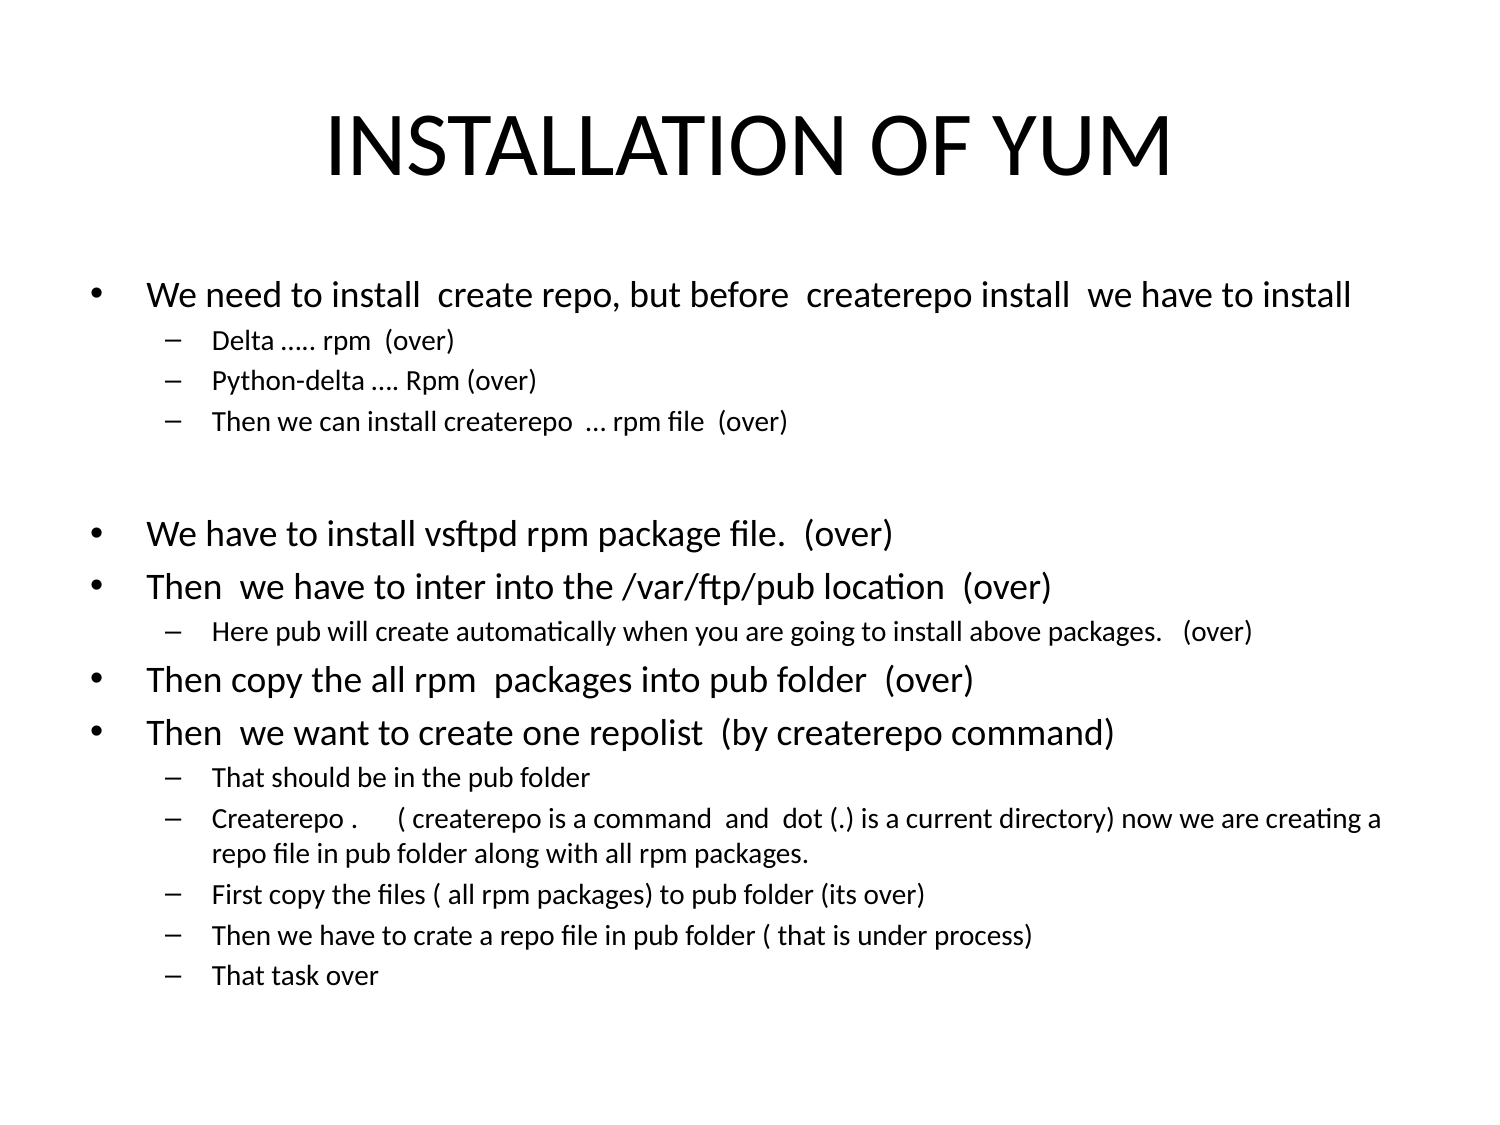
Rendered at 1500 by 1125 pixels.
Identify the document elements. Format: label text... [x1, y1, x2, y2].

list We need to install create repo, but before createrepo install we have to install Delta ….. rpm (over) Python-delta …. Rpm (over) Then we can install createrepo … rpm file (over) We have to install vsftpd rpm package file. (over) Then we have to inter into the /var/ftp/pub location (over) Here pub will create automatically when you are going to install above packages. (over) Then copy the all rpm packages into pub folder (over) Then we want to create one repolist (by createrepo command) That should be in the pub folder Createrepo . ( createrepo is a command and dot (.) is a current directory) now we are creating a repo file in pub folder along with all rpm packages. First copy the files ( all rpm packages) to pub folder (its over) Then we have to crate a repo file in pub folder ( that is under process) That task over [75, 262, 1425, 1005]
title INSTALLATION OF YUM [75, 45, 1425, 233]
